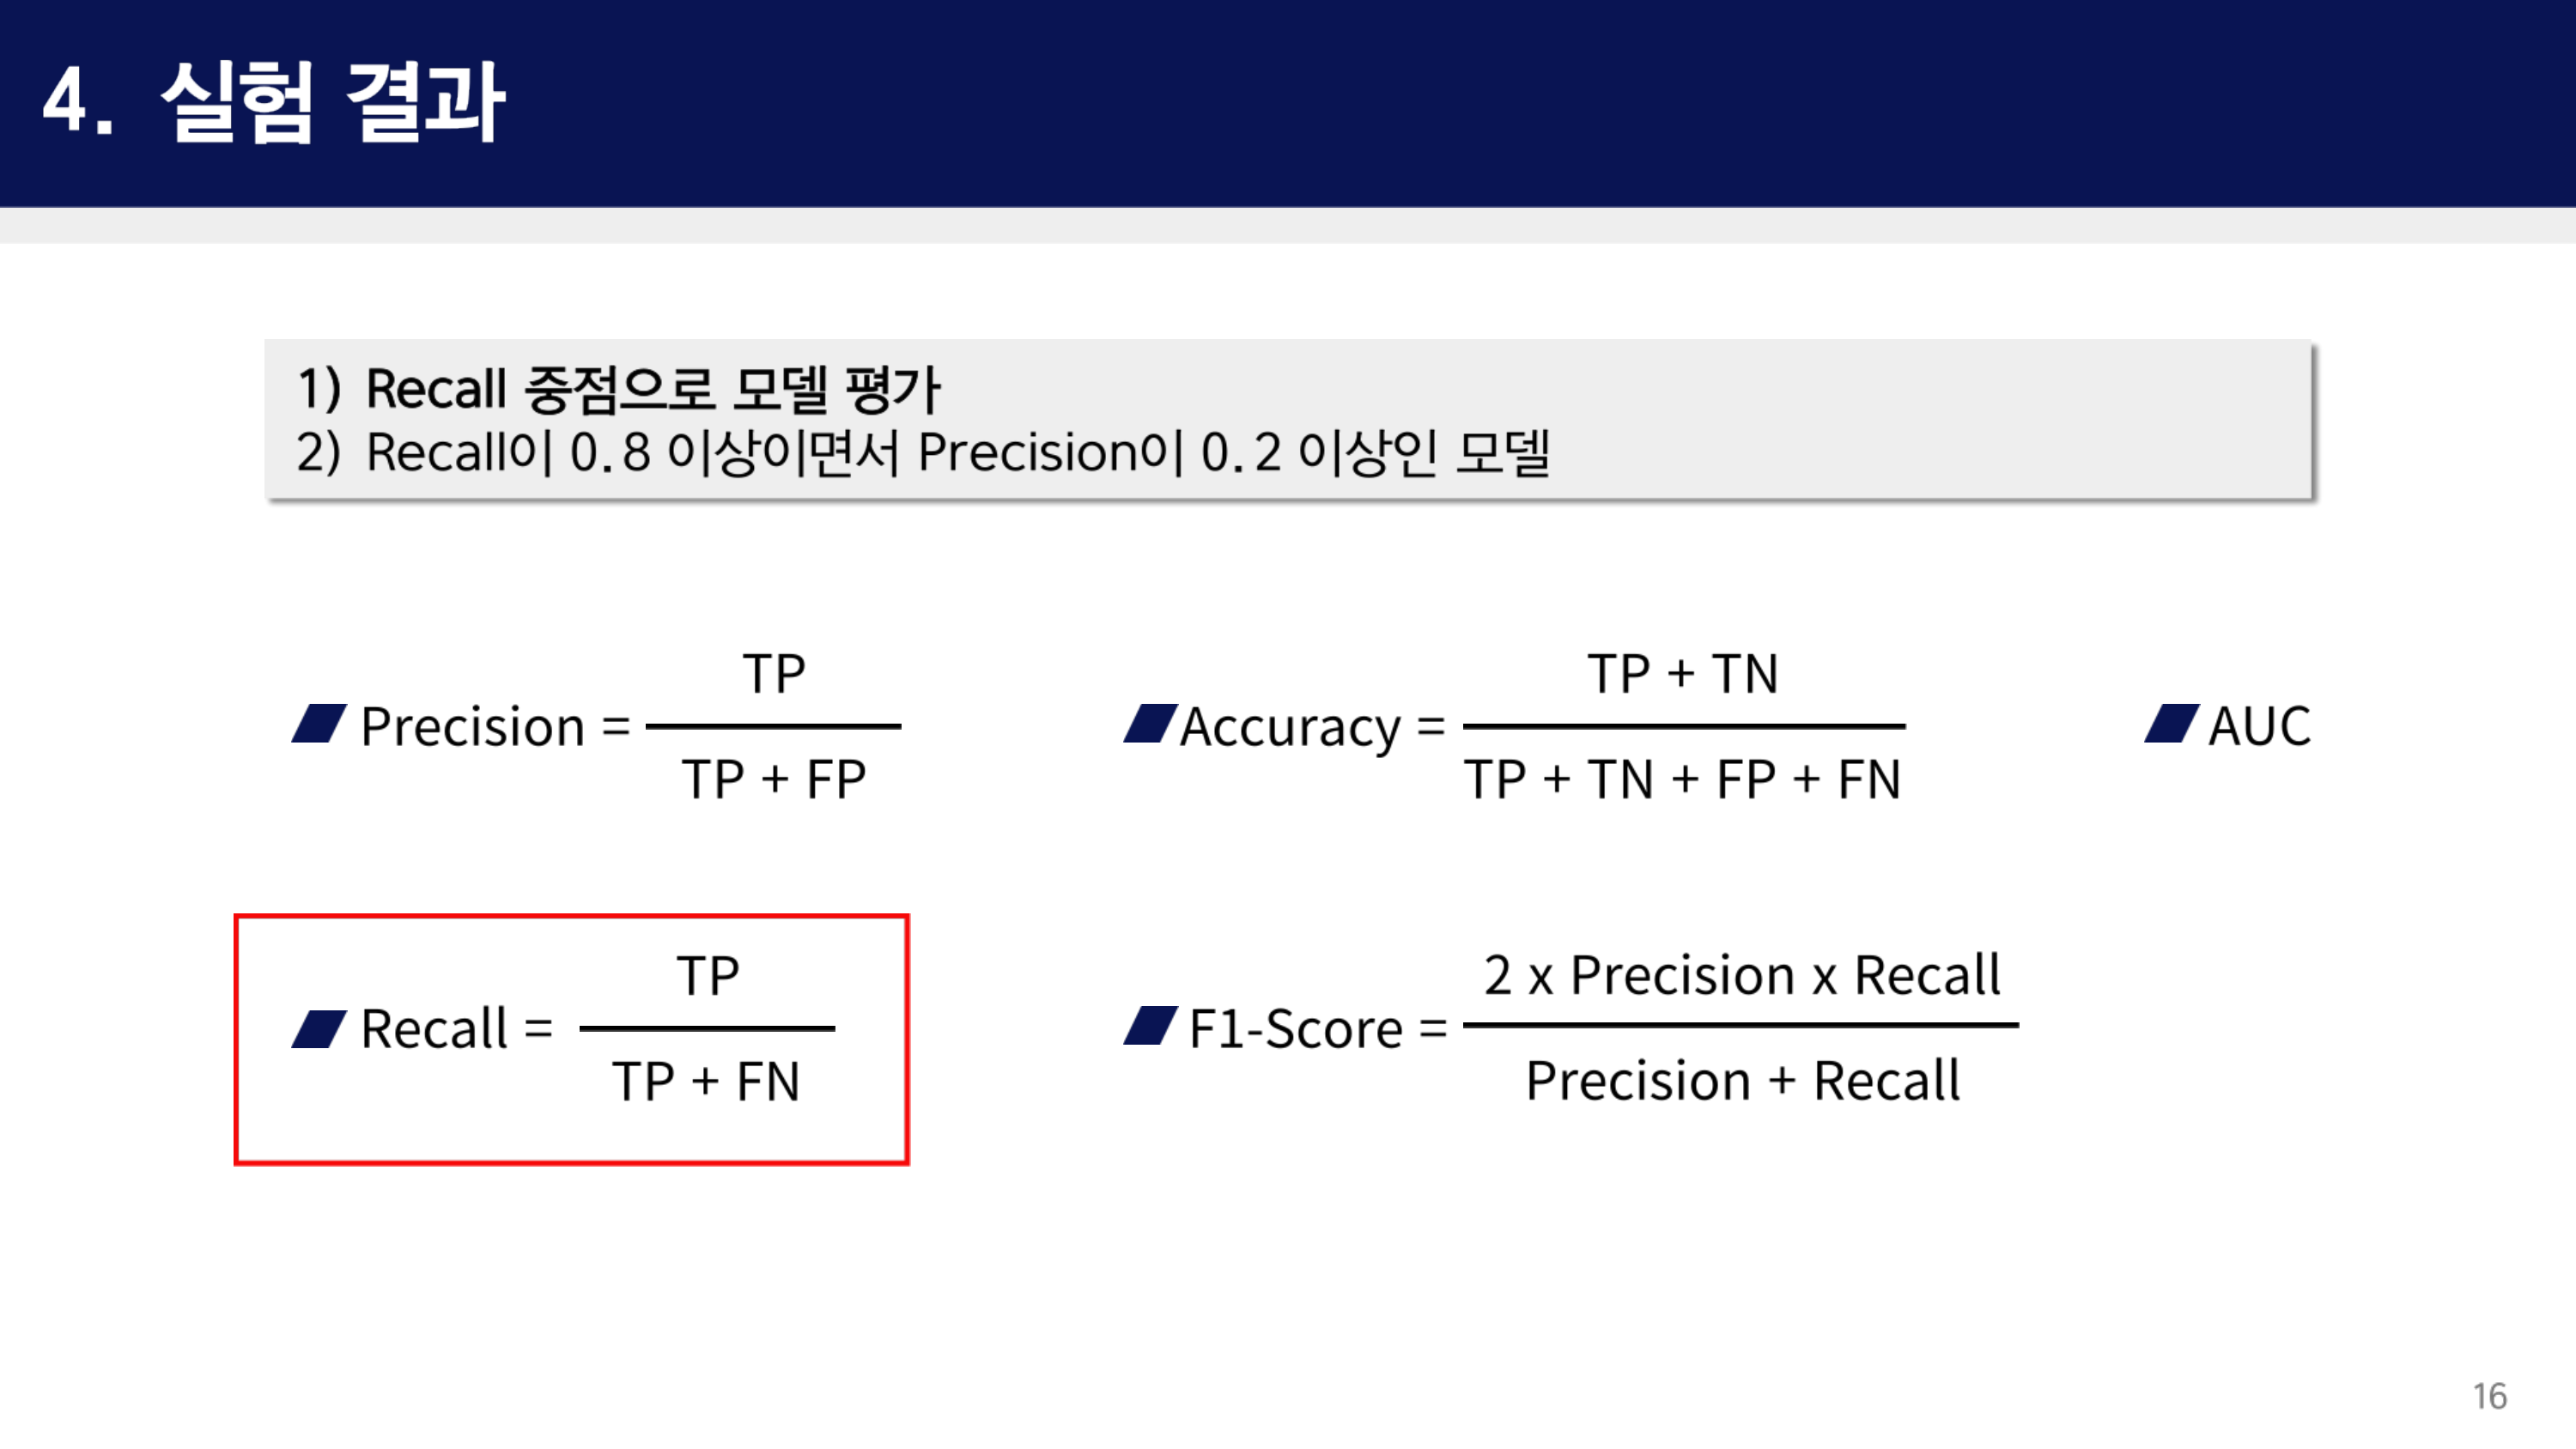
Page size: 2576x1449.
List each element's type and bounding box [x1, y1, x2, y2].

picture [2390, 1353, 2576, 1449]
picture [2144, 651, 2359, 813]
picture [0, 266, 2576, 614]
picture [0, 0, 2576, 246]
picture [234, 618, 916, 1238]
picture [1122, 618, 2060, 1168]
